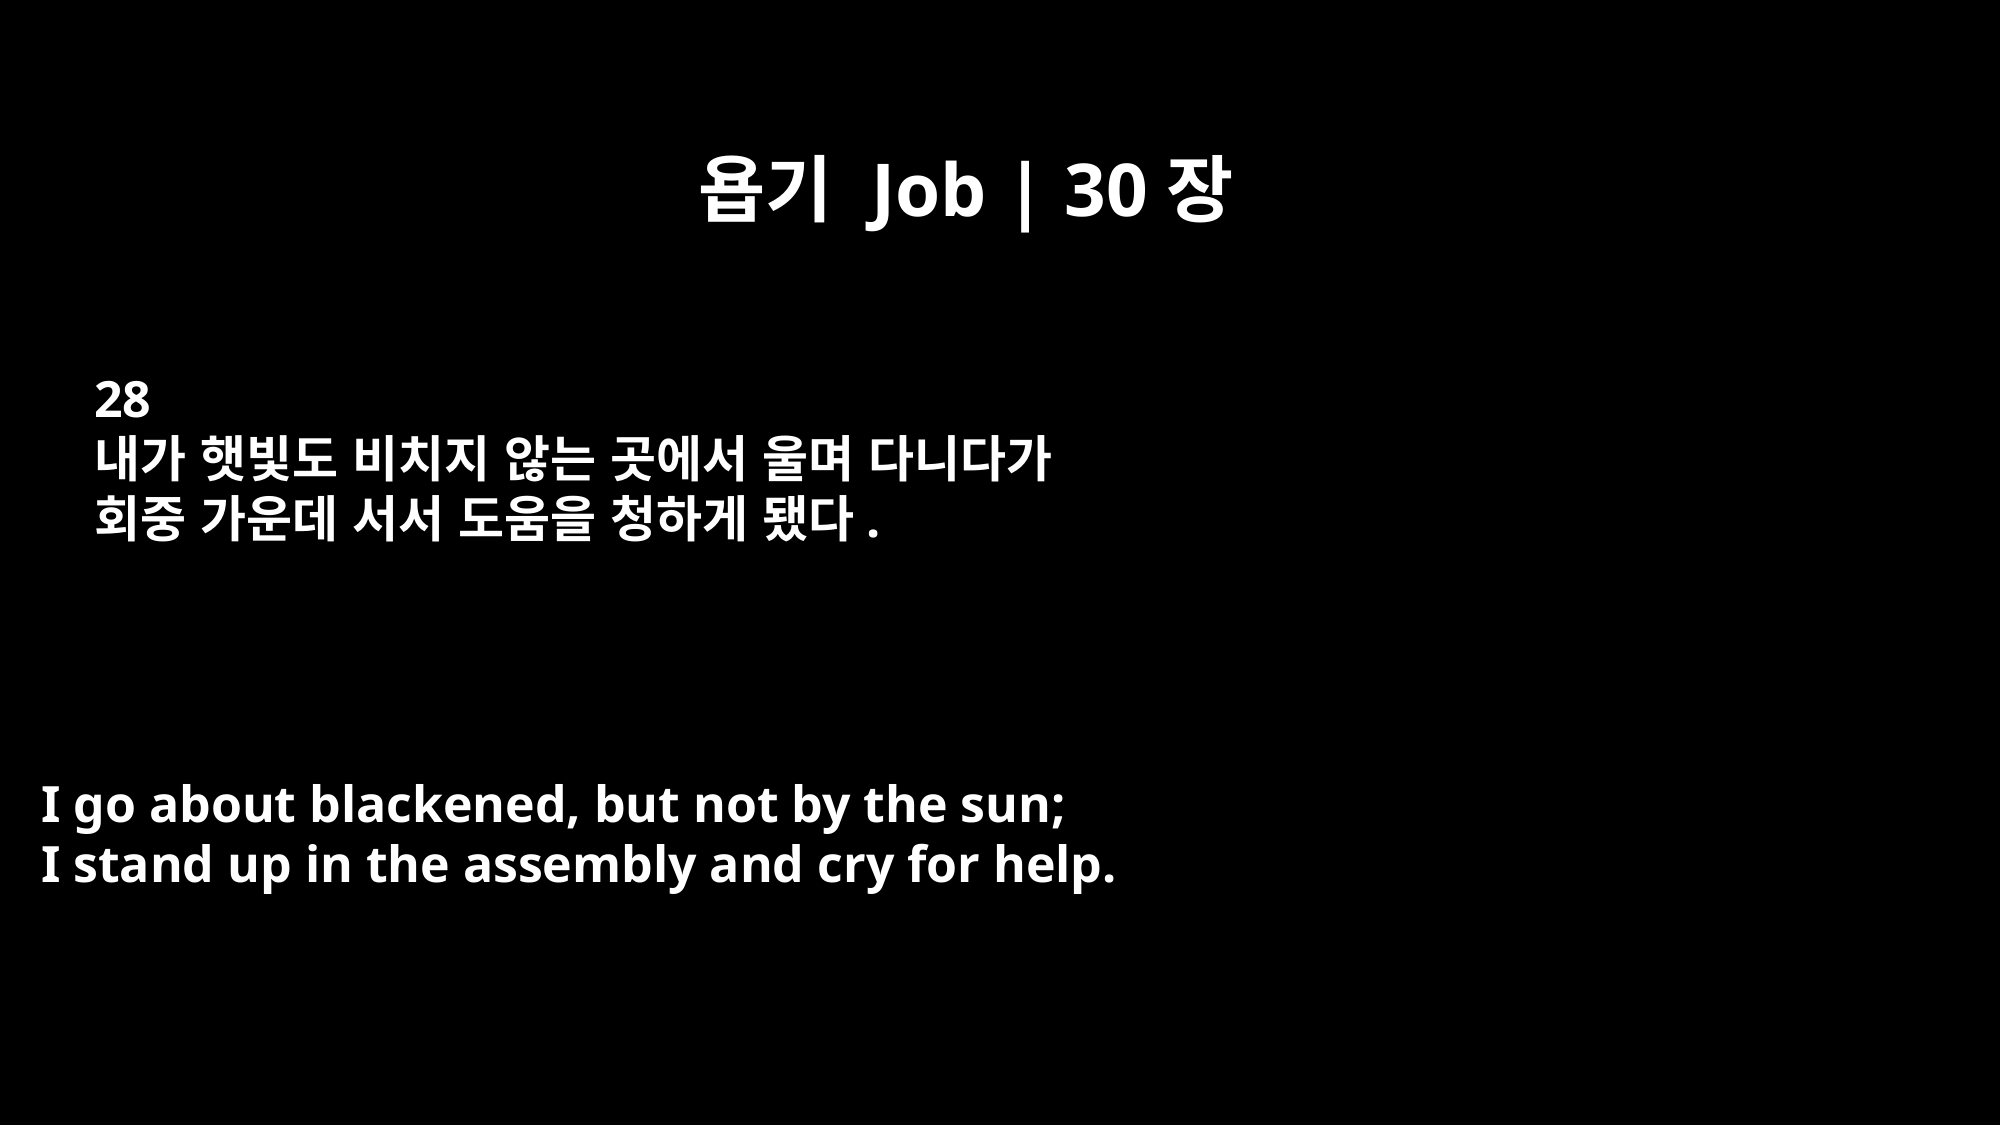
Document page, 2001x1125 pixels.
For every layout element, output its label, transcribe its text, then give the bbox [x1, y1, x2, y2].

text_box 28 내가 햇빛도 비치지 않는 곳에서 울며 다니다가 회중 가운데 서서 도움을 청하게 됐다. [79, 359, 1082, 555]
text_box I go about blackened, but not by the sun; I stand up in the assembly and cry for help. [26, 764, 1133, 900]
text_box 욥기 Job | 30장 [683, 136, 1249, 239]
